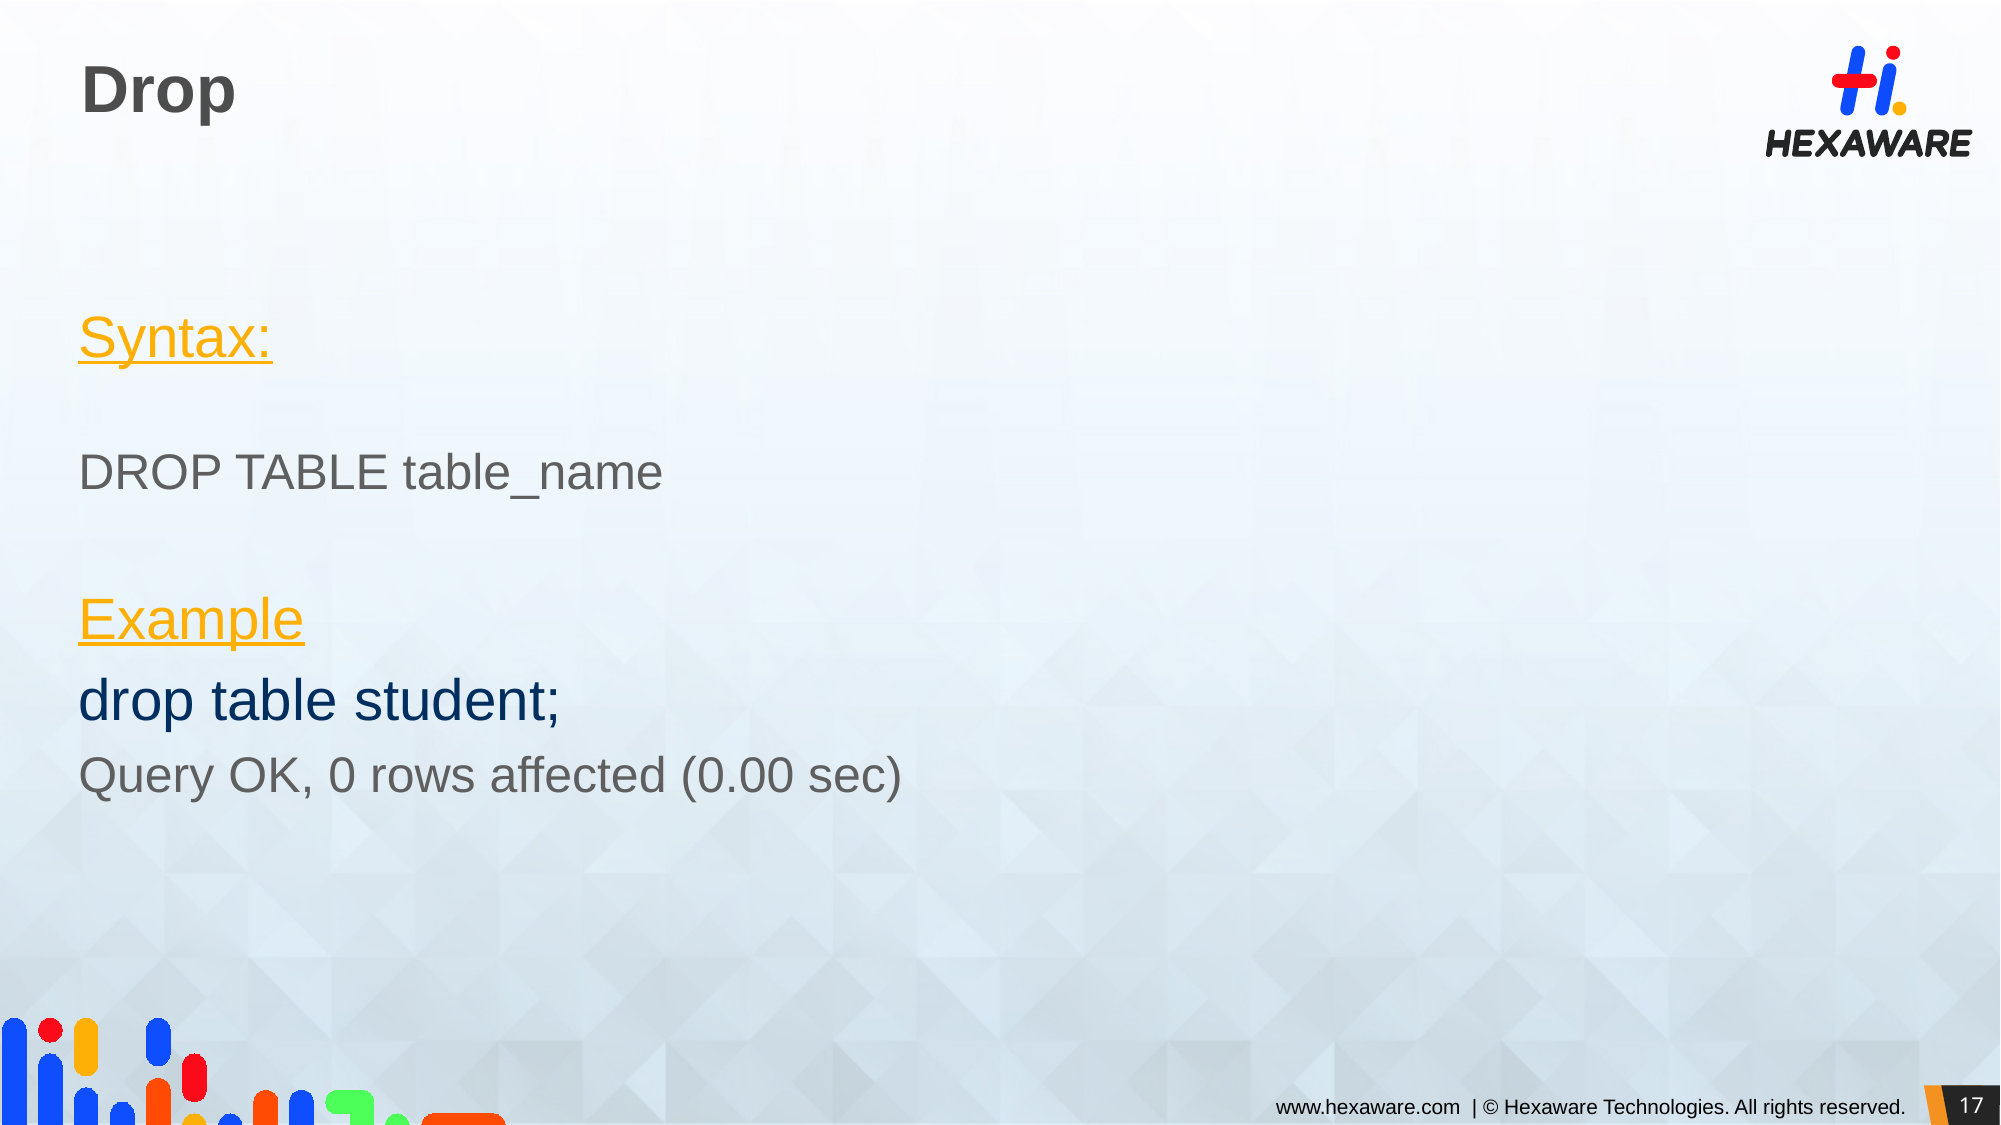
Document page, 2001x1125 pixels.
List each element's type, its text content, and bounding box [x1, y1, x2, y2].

list Syntax: DROP TABLE table_name Example drop table student; Query OK, 0 rows affected (0.00 sec) [67, 258, 1933, 1062]
picture [0, 0, 2001, 1125]
title Drop [70, 35, 1521, 136]
